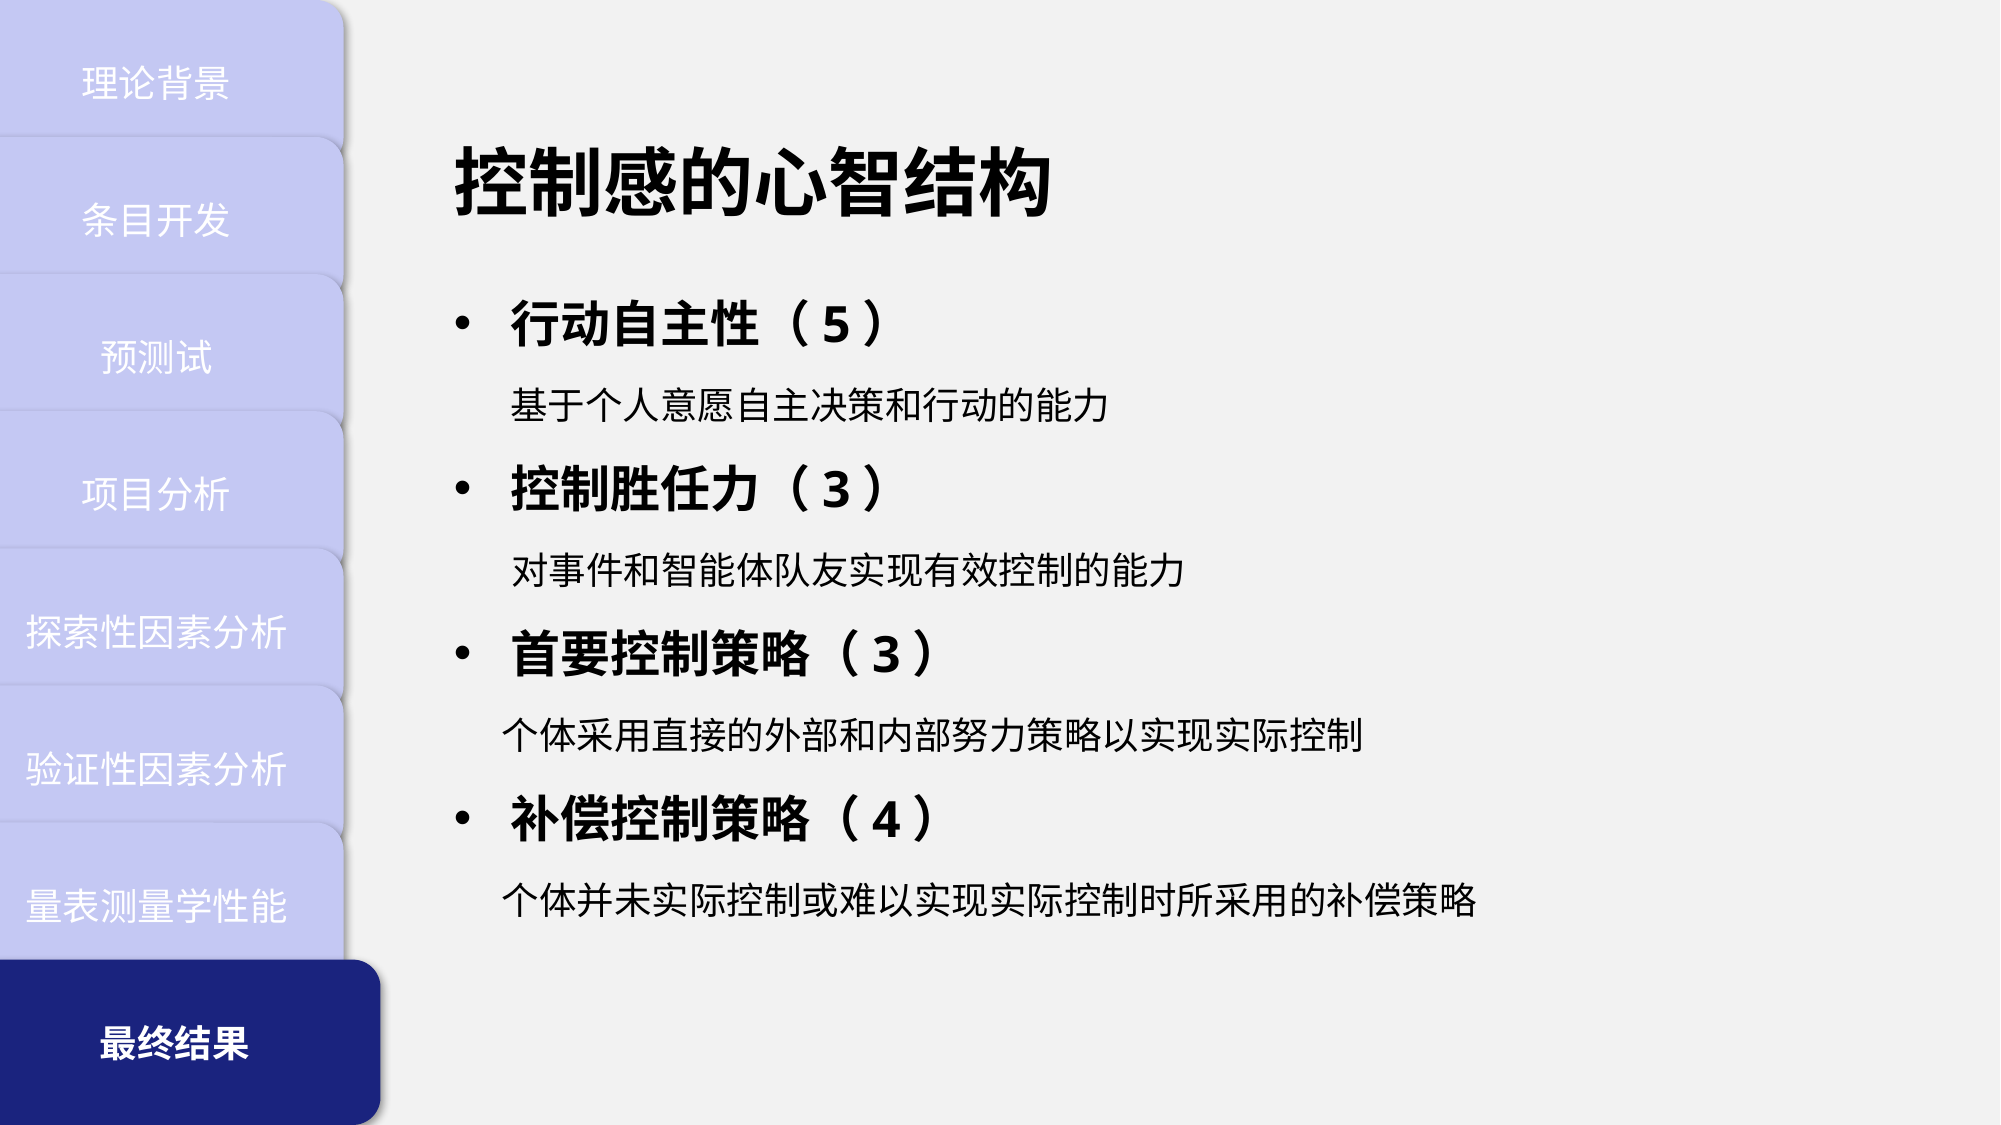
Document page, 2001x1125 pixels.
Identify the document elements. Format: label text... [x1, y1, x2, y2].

text_box 理论背景 [0, 0, 346, 145]
text_box 项目分析 [0, 409, 346, 556]
text_box 验证性因素分析 [0, 683, 346, 830]
text_box 量表测量学性能 [0, 820, 346, 956]
text_box 探索性因素分析 [0, 546, 346, 693]
text_box 预测试 [0, 272, 346, 419]
text_box 控制感的心智结构 行动自主性（5） 基于个人意愿自主决策和行动的能力 控制胜任力（3） 对事件和智能体队友实现有效控制的能力 首要控制策略（3） 个体采用直接的外部和内部努力策略以实现实际控制 补偿控制策略（4） 个体并未实际控制或难以实现实际控制时所采用的补偿策略 [438, 82, 1875, 930]
text_box 条目开发 [0, 135, 346, 282]
text_box 最终结果 [0, 957, 383, 1125]
